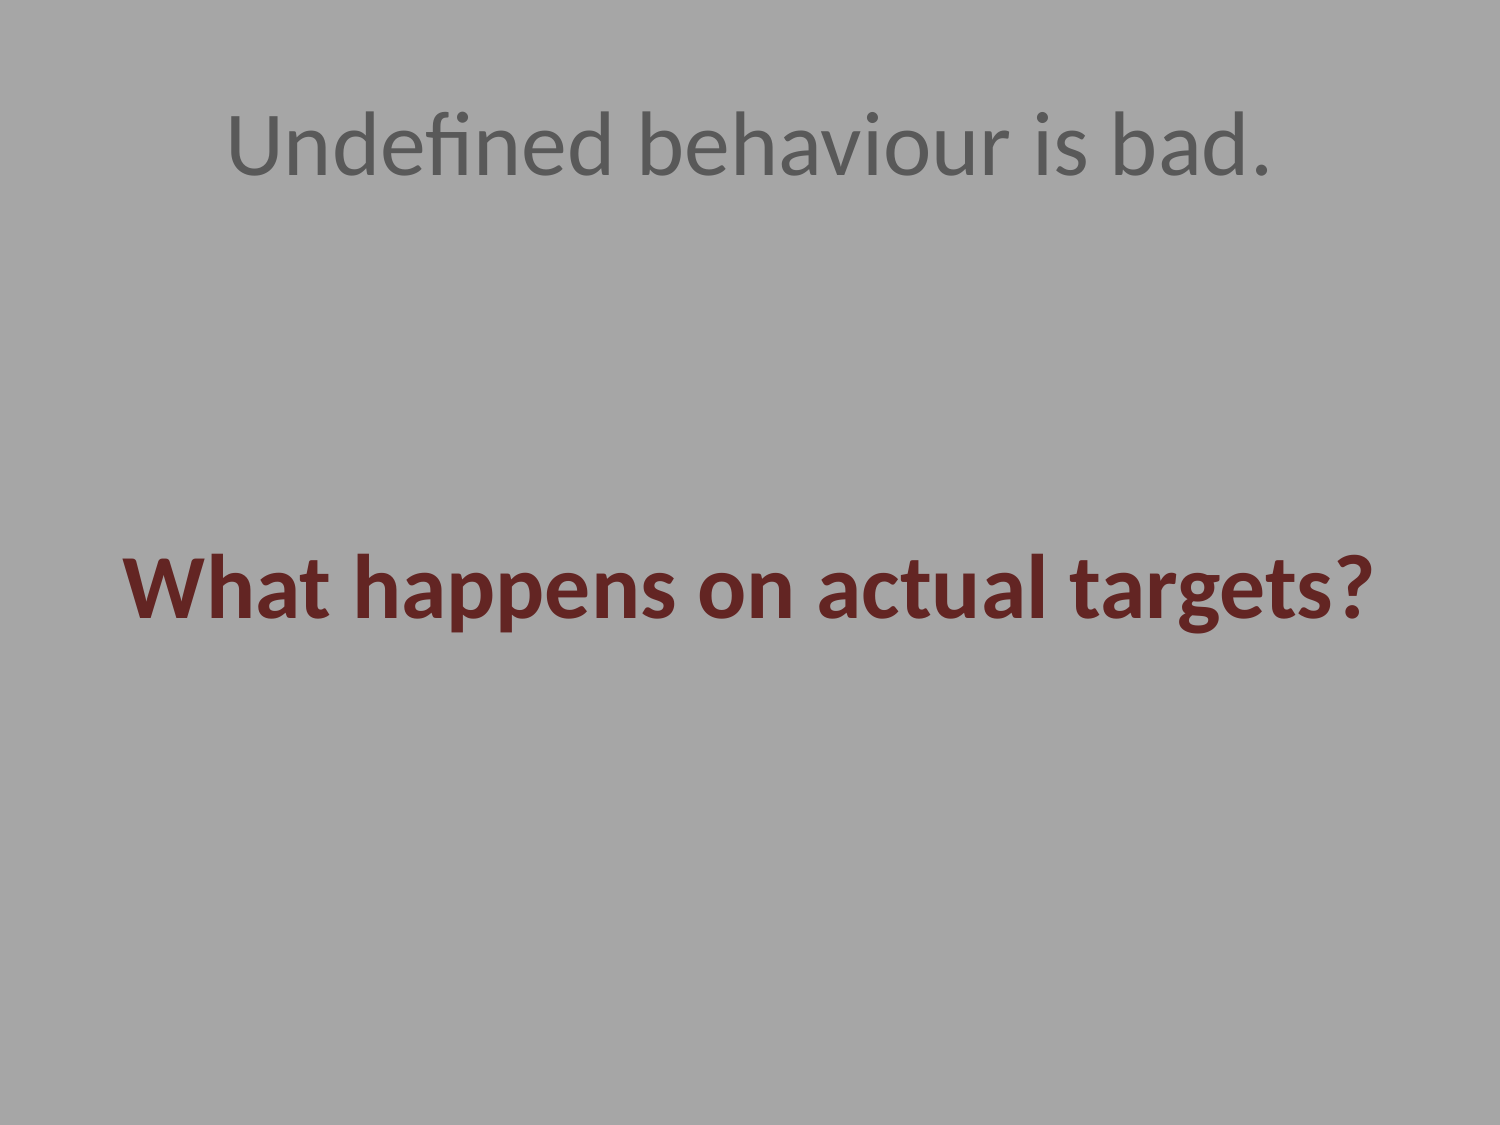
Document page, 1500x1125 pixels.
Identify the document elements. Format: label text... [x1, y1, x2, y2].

title Undefined behaviour is bad. [75, 45, 1425, 233]
list What happens on actual targets? [75, 262, 1425, 1005]
